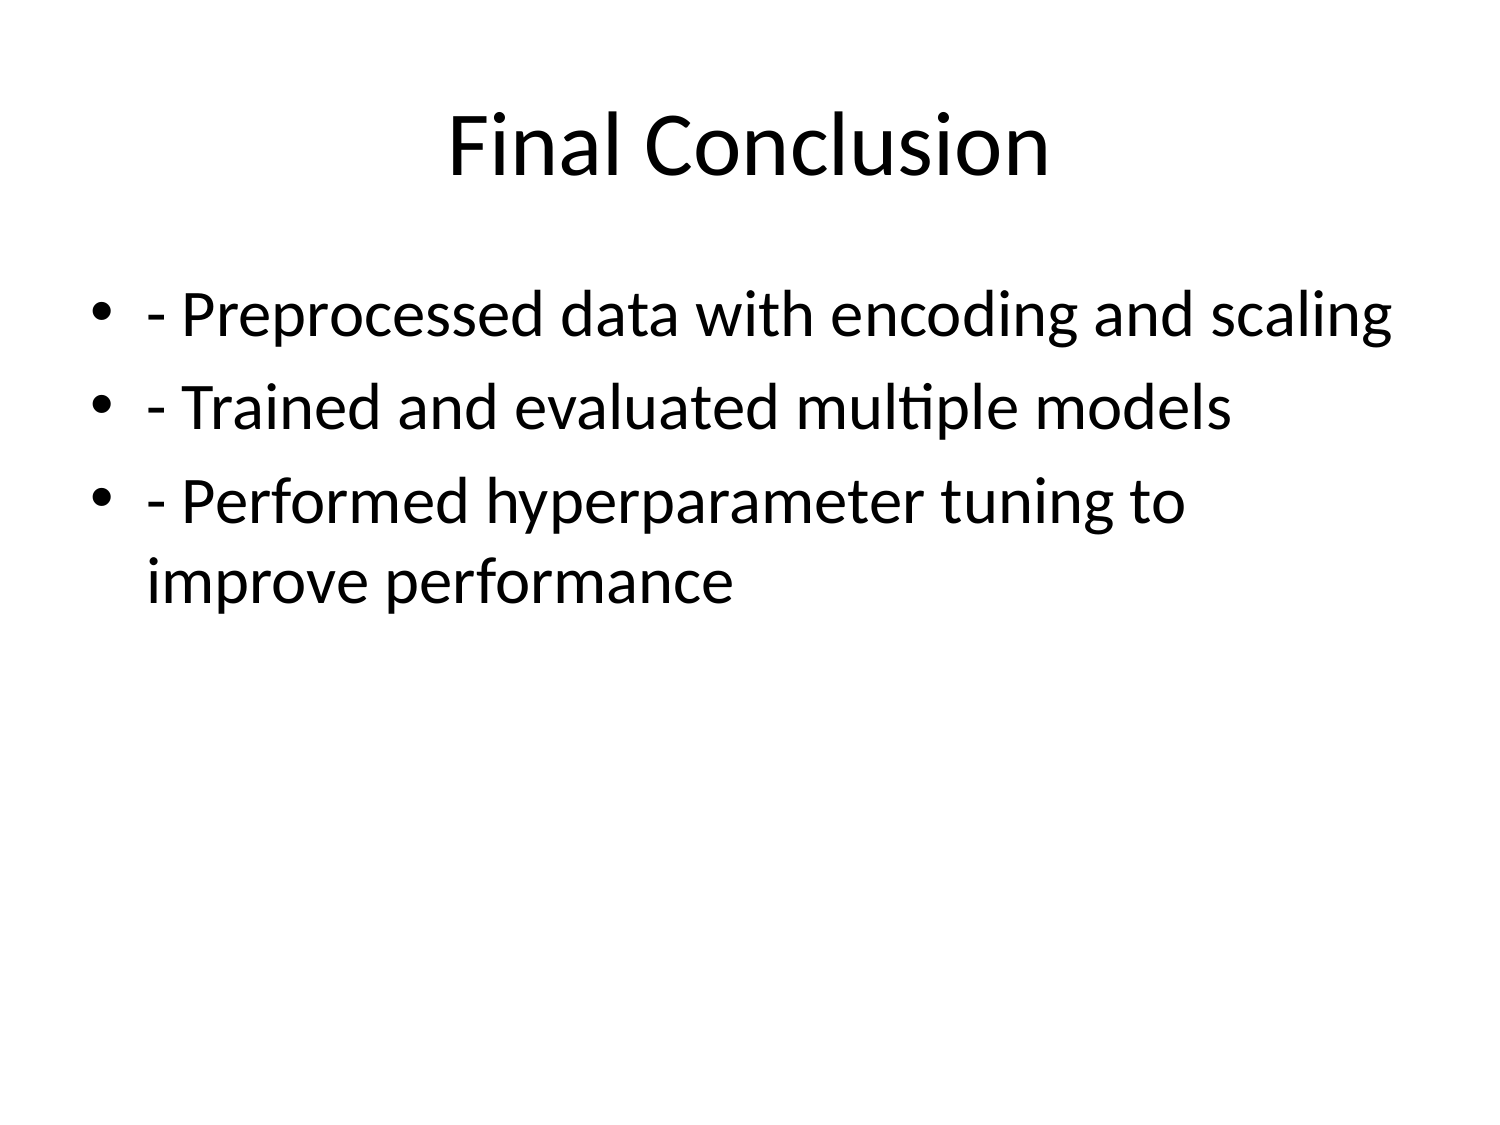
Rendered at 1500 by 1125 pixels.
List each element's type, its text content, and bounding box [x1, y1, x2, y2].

title Final Conclusion [75, 45, 1425, 233]
list - Preprocessed data with encoding and scaling - Trained and evaluated multiple models - Performed hyperparameter tuning to improve performance [75, 262, 1425, 1005]
